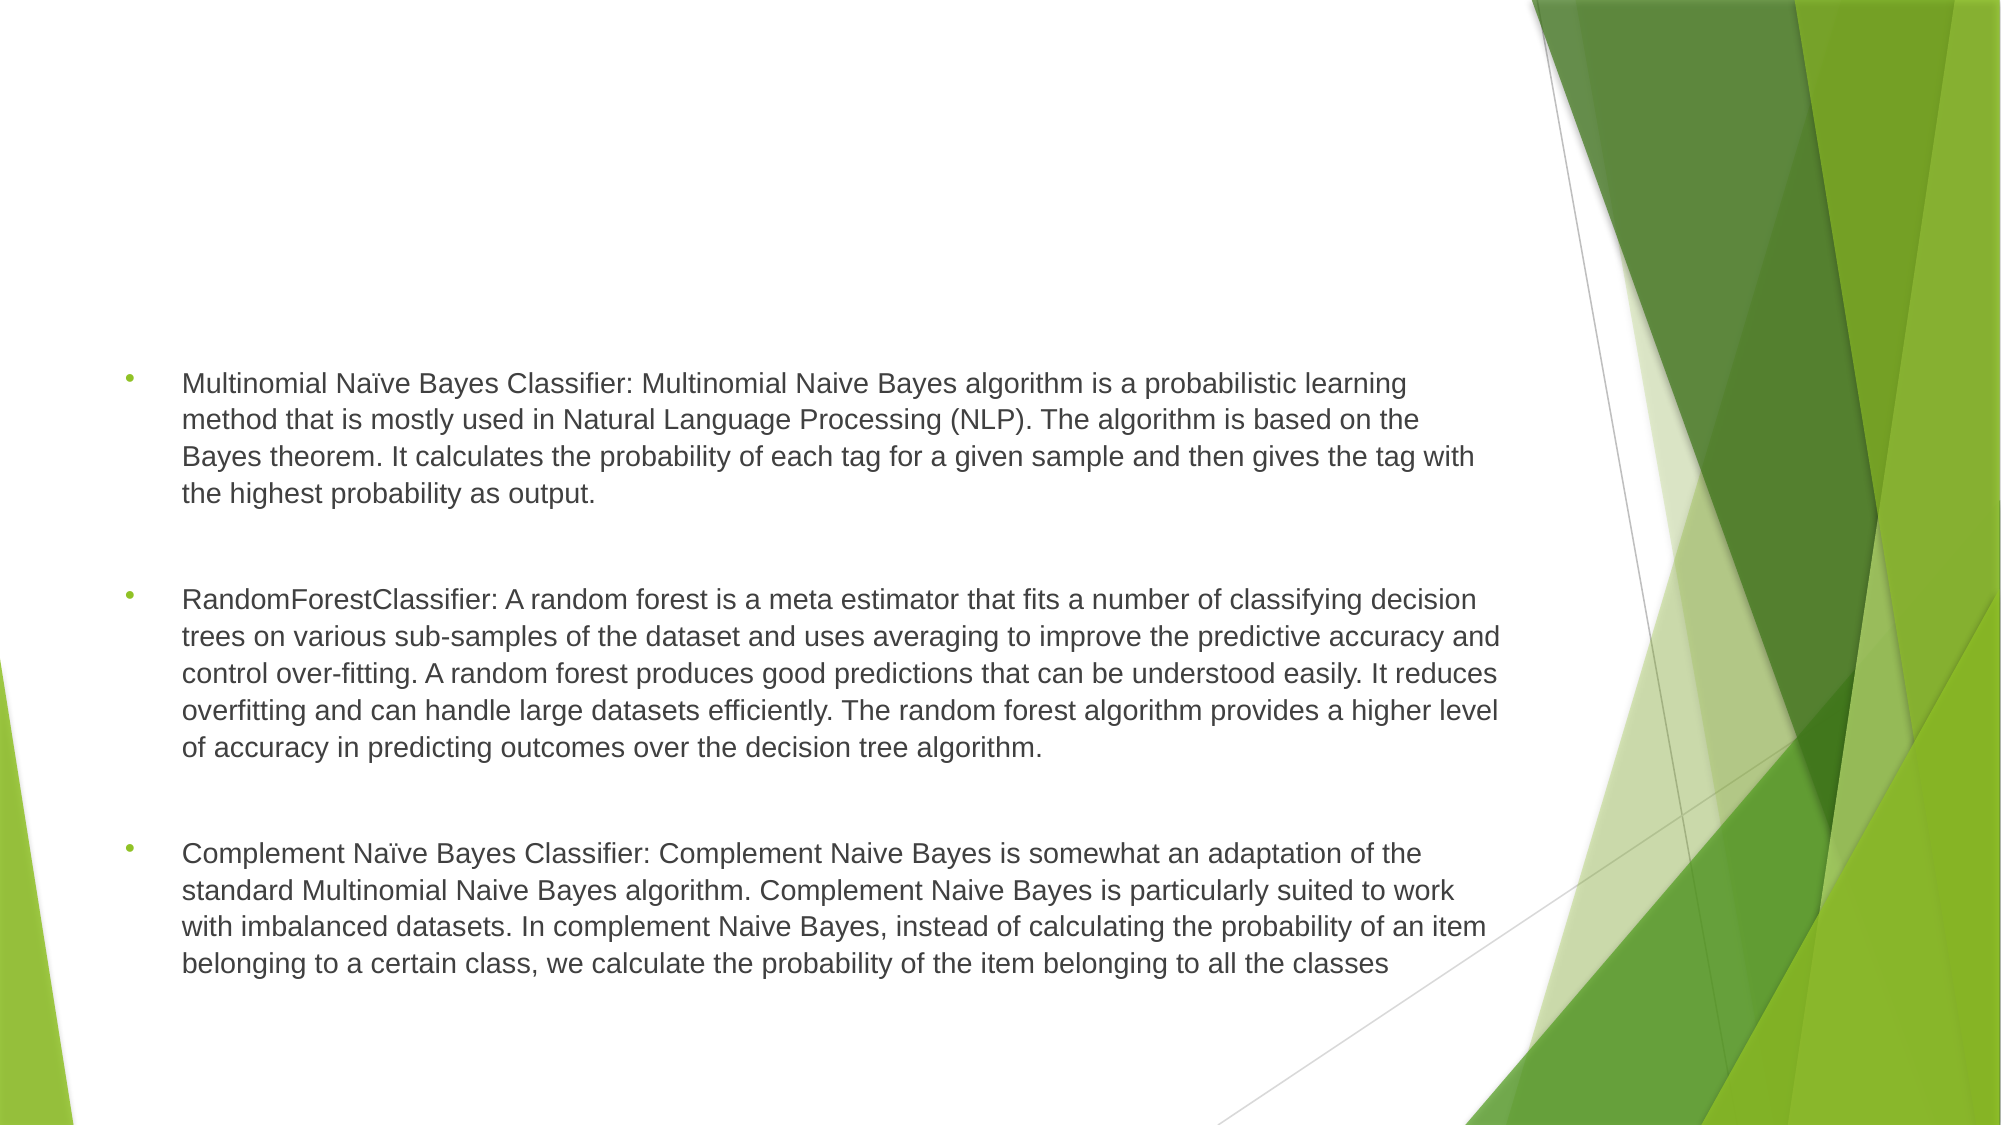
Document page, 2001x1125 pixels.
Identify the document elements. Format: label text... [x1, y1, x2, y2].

list Multinomial Naïve Bayes Classifier: Multinomial Naive Bayes algorithm is a probabilistic learning method that is mostly used in Natural Language Processing (NLP). The algorithm is based on the Bayes theorem. It calculates the probability of each tag for a given sample and then gives the tag with the highest probability as output. RandomForestClassifier: A random forest is a meta estimator that fits a number of classifying decision trees on various sub-samples of the dataset and uses averaging to improve the predictive accuracy and control over-fitting. A random forest produces good predictions that can be understood easily. It reduces overfitting and can handle large datasets efficiently. The random forest algorithm provides a higher level of accuracy in predicting outcomes over the decision tree algorithm. Complement Naïve Bayes Classifier: Complement Naive Bayes is somewhat an adaptation of the standard Multinomial Naive Bayes algorithm. Complement Naive Bayes is particularly suited to work with imbalanced datasets. In complement Naive Bayes, instead of calculating the probability of an item belonging to a certain class, we calculate the probability of the item belonging to all the classes [111, 354, 1522, 992]
